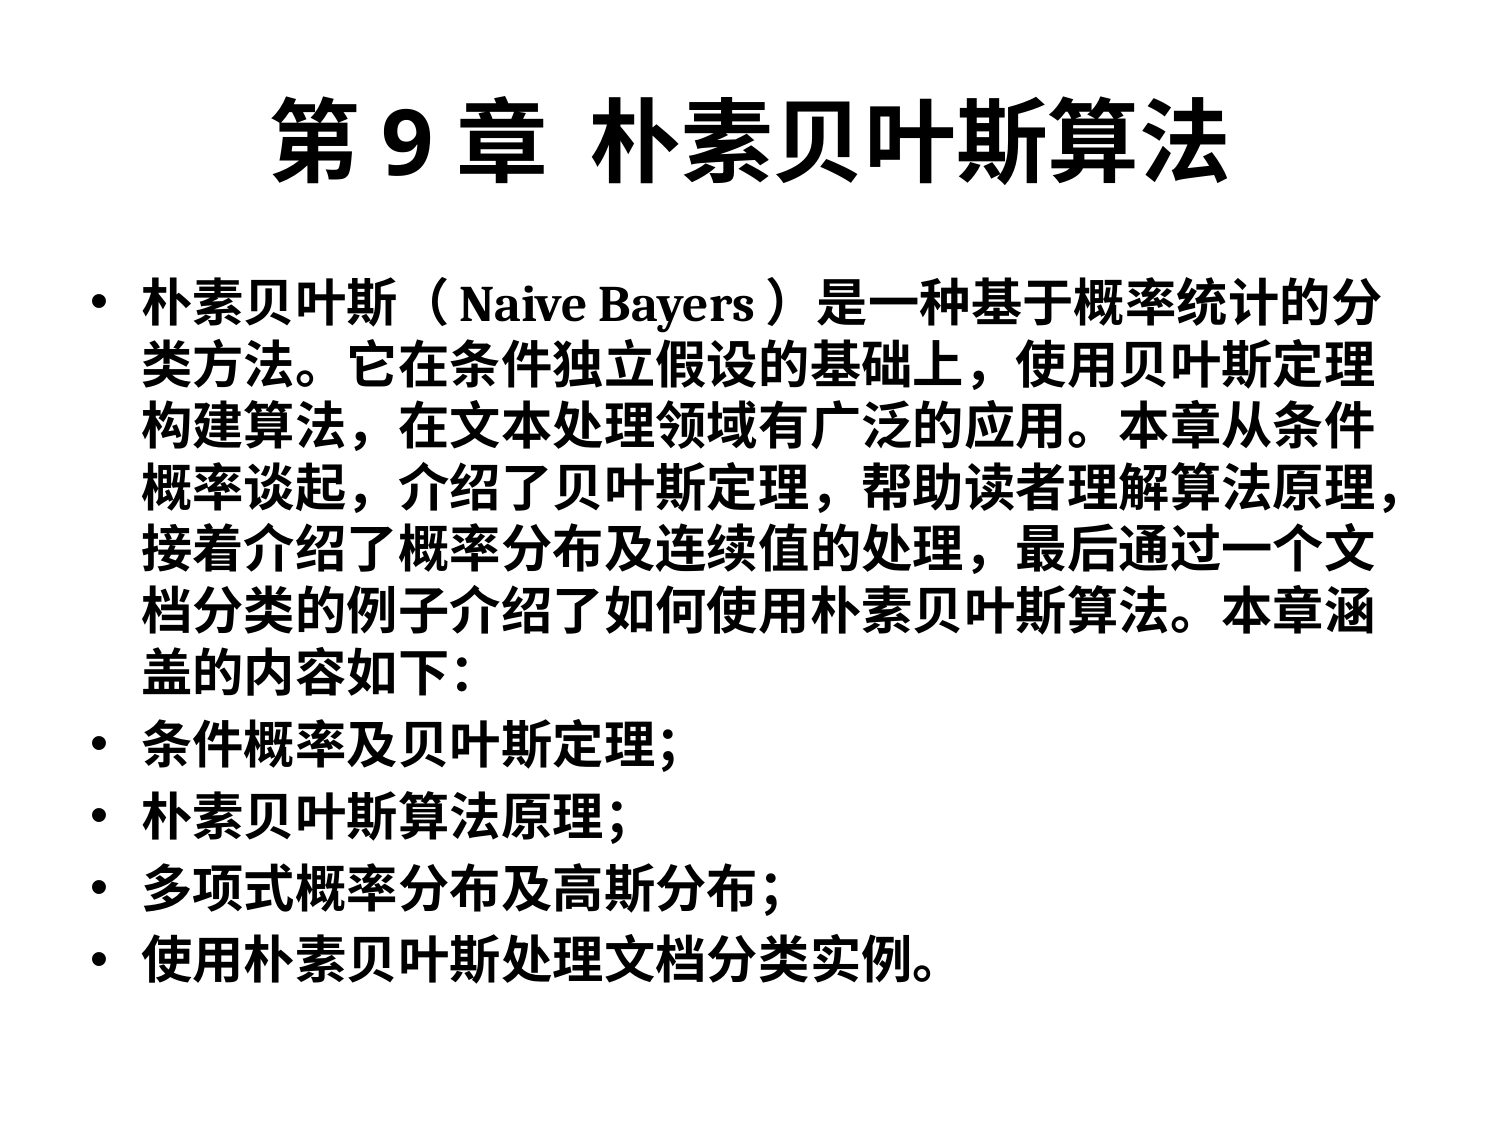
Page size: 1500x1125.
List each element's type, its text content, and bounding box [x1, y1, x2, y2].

list 朴素贝叶斯（Naive Bayers）是一种基于概率统计的分类方法。它在条件独立假设的基础上，使用贝叶斯定理构建算法，在文本处理领域有广泛的应用。本章从条件概率谈起，介绍了贝叶斯定理，帮助读者理解算法原理，接着介绍了概率分布及连续值的处理，最后通过一个文档分类的例子介绍了如何使用朴素贝叶斯算法。本章涵盖的内容如下： 条件概率及贝叶斯定理； 朴素贝叶斯算法原理； 多项式概率分布及高斯分布； 使用朴素贝叶斯处理文档分类实例。 [75, 262, 1425, 1005]
title 第9章 朴素贝叶斯算法 [75, 45, 1425, 233]
